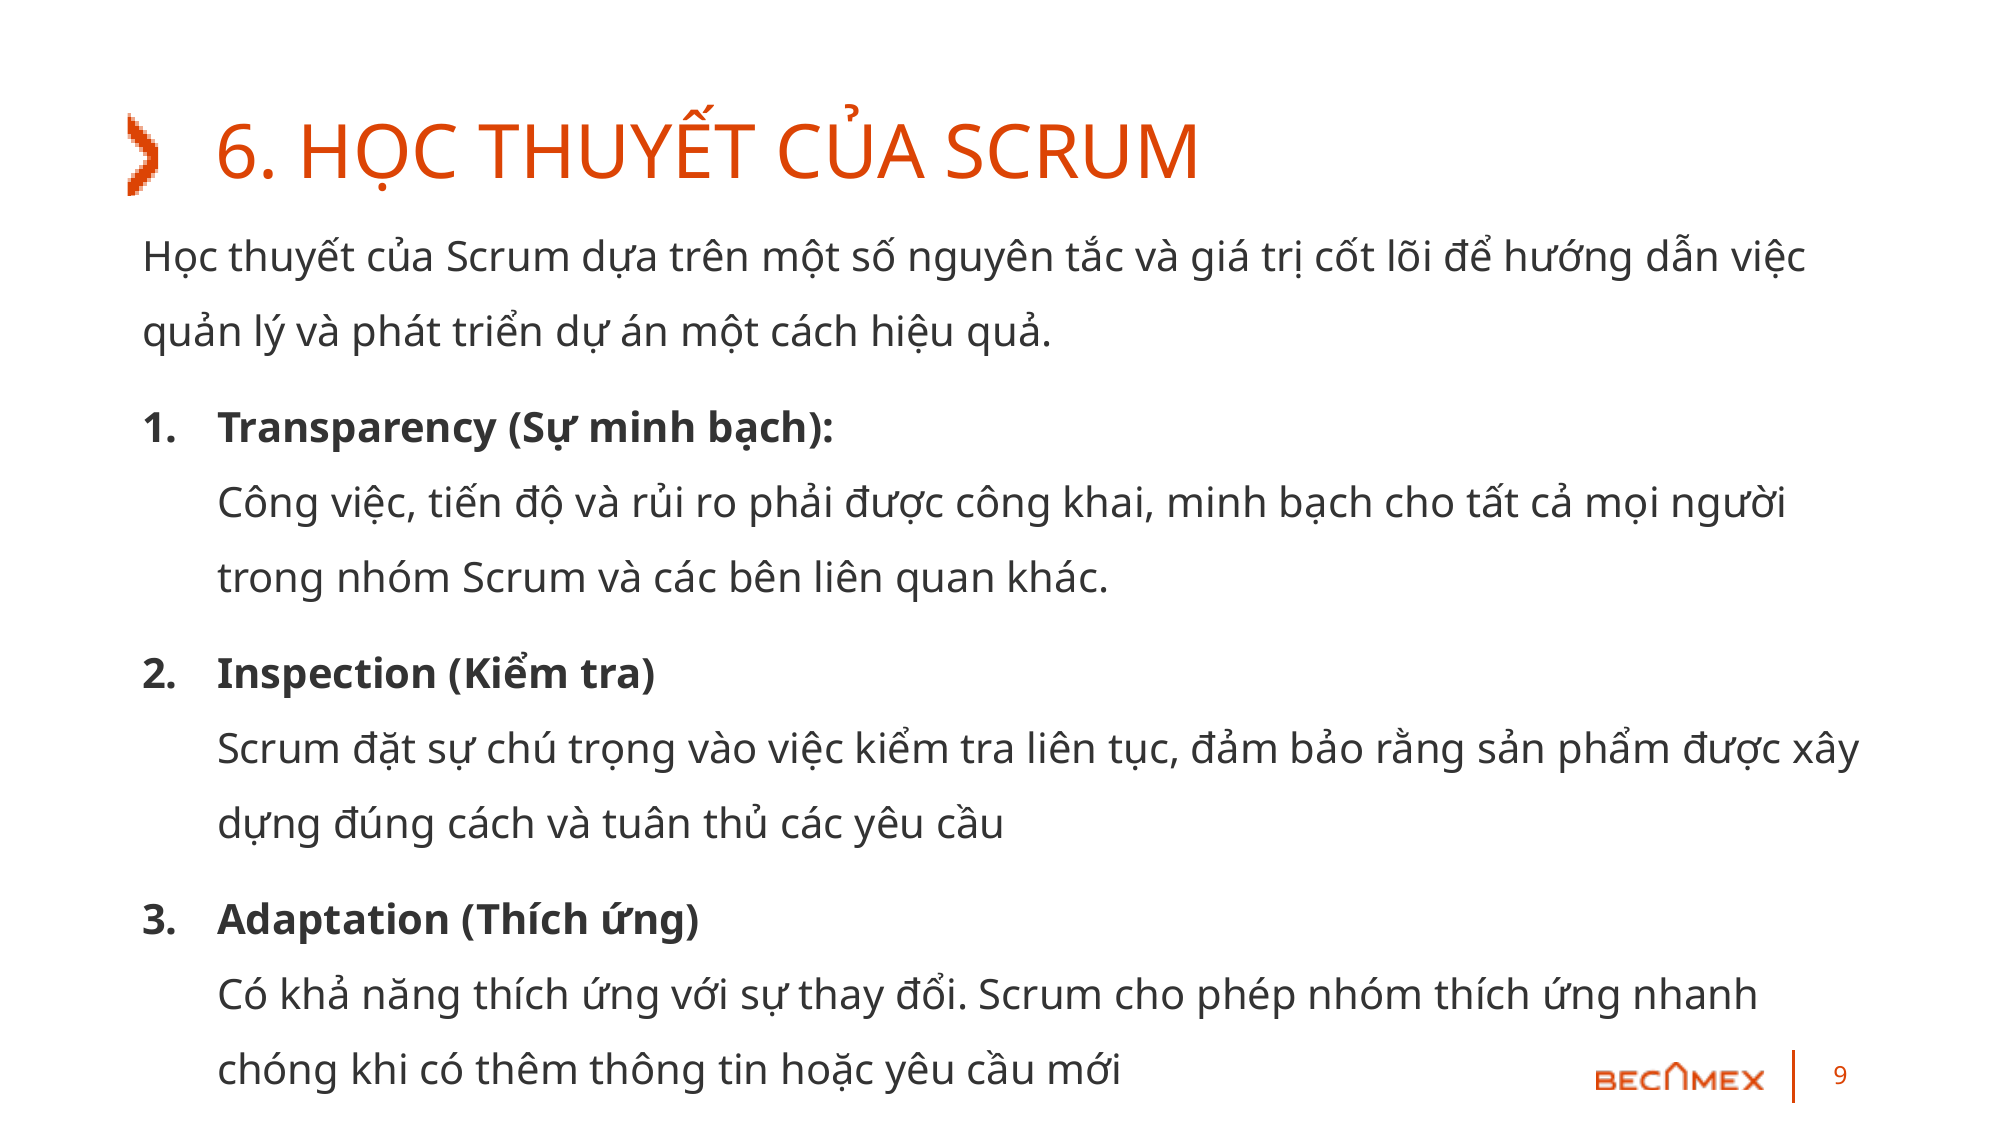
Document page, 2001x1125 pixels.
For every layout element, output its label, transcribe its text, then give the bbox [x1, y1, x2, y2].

slide_number 9 [1412, 1083, 1863, 1103]
list Học thuyết của Scrum dựa trên một số nguyên tắc và giá trị cốt lõi để hướng dẫn việc quản lý và phát triển dự án một cách hiệu quả. Transparency (Sự minh bạch): Công việc, tiến độ và rủi ro phải được công khai, minh bạch cho tất cả mọi người trong nhóm Scrum và các bên liên quan khác. Inspection (Kiểm tra) Scrum đặt sự chú trọng vào việc kiểm tra liên tục, đảm bảo rằng sản phẩm được xây dựng đúng cách và tuân thủ các yêu cầu Adaptation (Thích ứng) Có khả năng thích ứng với sự thay đổi. Scrum cho phép nhóm thích ứng nhanh chóng khi có thêm thông tin hoặc yêu cầu mới [127, 197, 1886, 1083]
title 6. HỌC THUYẾT CỦA SCRUM [213, 113, 1296, 197]
